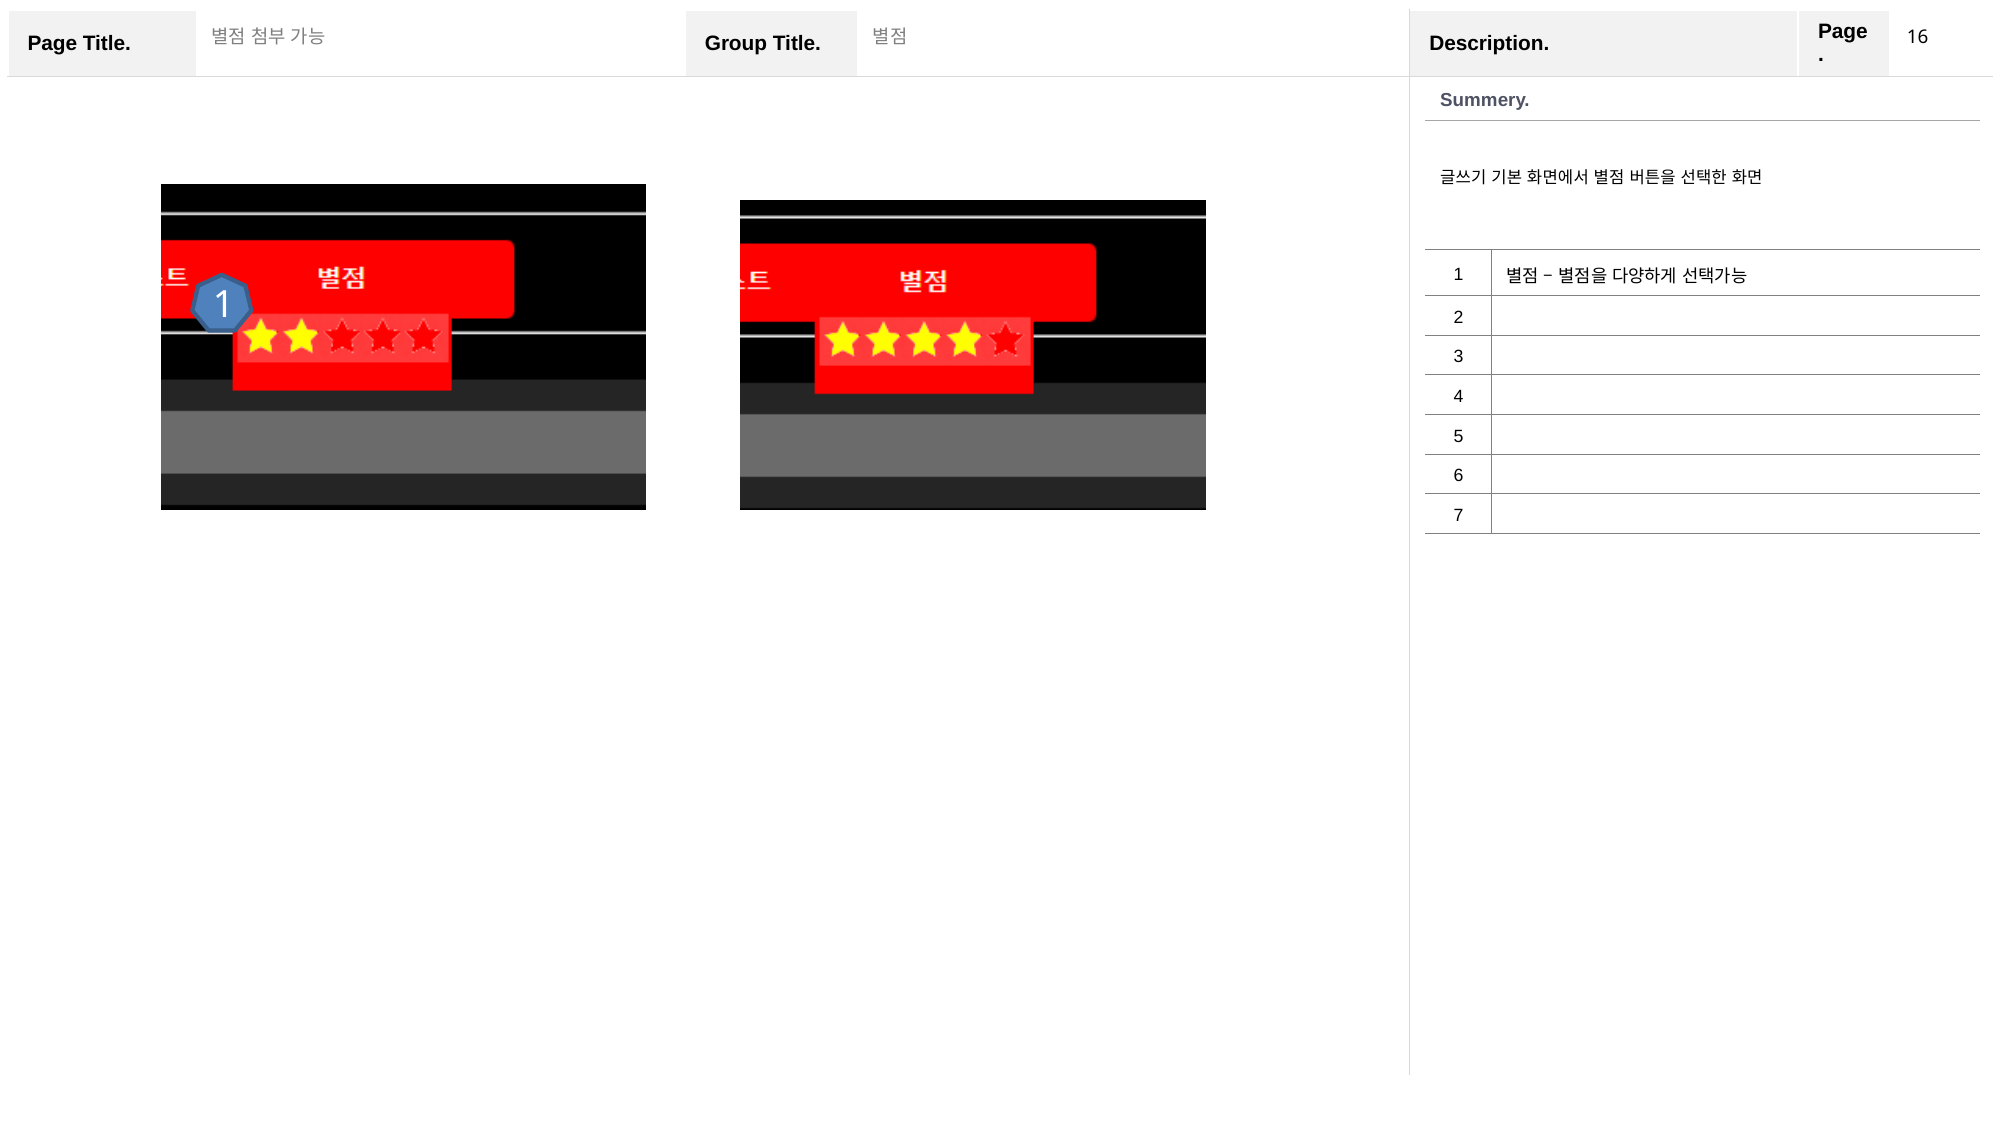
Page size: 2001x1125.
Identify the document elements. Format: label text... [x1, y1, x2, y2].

picture [739, 199, 1206, 510]
table_cell [1492, 336, 1980, 374]
table_cell [1492, 415, 1980, 454]
table_cell 별점 – 별점을 다양하게 선택가능 [1492, 250, 1980, 295]
table_cell 3 [1425, 336, 1491, 374]
picture [161, 184, 646, 510]
table_cell [1492, 455, 1980, 493]
list 별점 [858, 18, 1405, 55]
table_cell 2 [1425, 296, 1491, 335]
table_cell [1492, 296, 1980, 335]
table_cell 글쓰기 기본 화면에서 별점 버튼을 선택한 화면 [1425, 121, 1980, 249]
table_cell [1492, 375, 1980, 414]
text_box 16 [1892, 17, 2000, 58]
table_cell 1 [1425, 250, 1491, 295]
table_cell 6 [1425, 455, 1491, 493]
table_cell 4 [1425, 375, 1491, 414]
table_header Summery. [1425, 78, 1980, 120]
table_cell 5 [1425, 415, 1491, 454]
list 별점 첨부 가능 [196, 18, 684, 55]
table_cell 7 [1425, 494, 1491, 533]
table_cell [1492, 494, 1980, 533]
